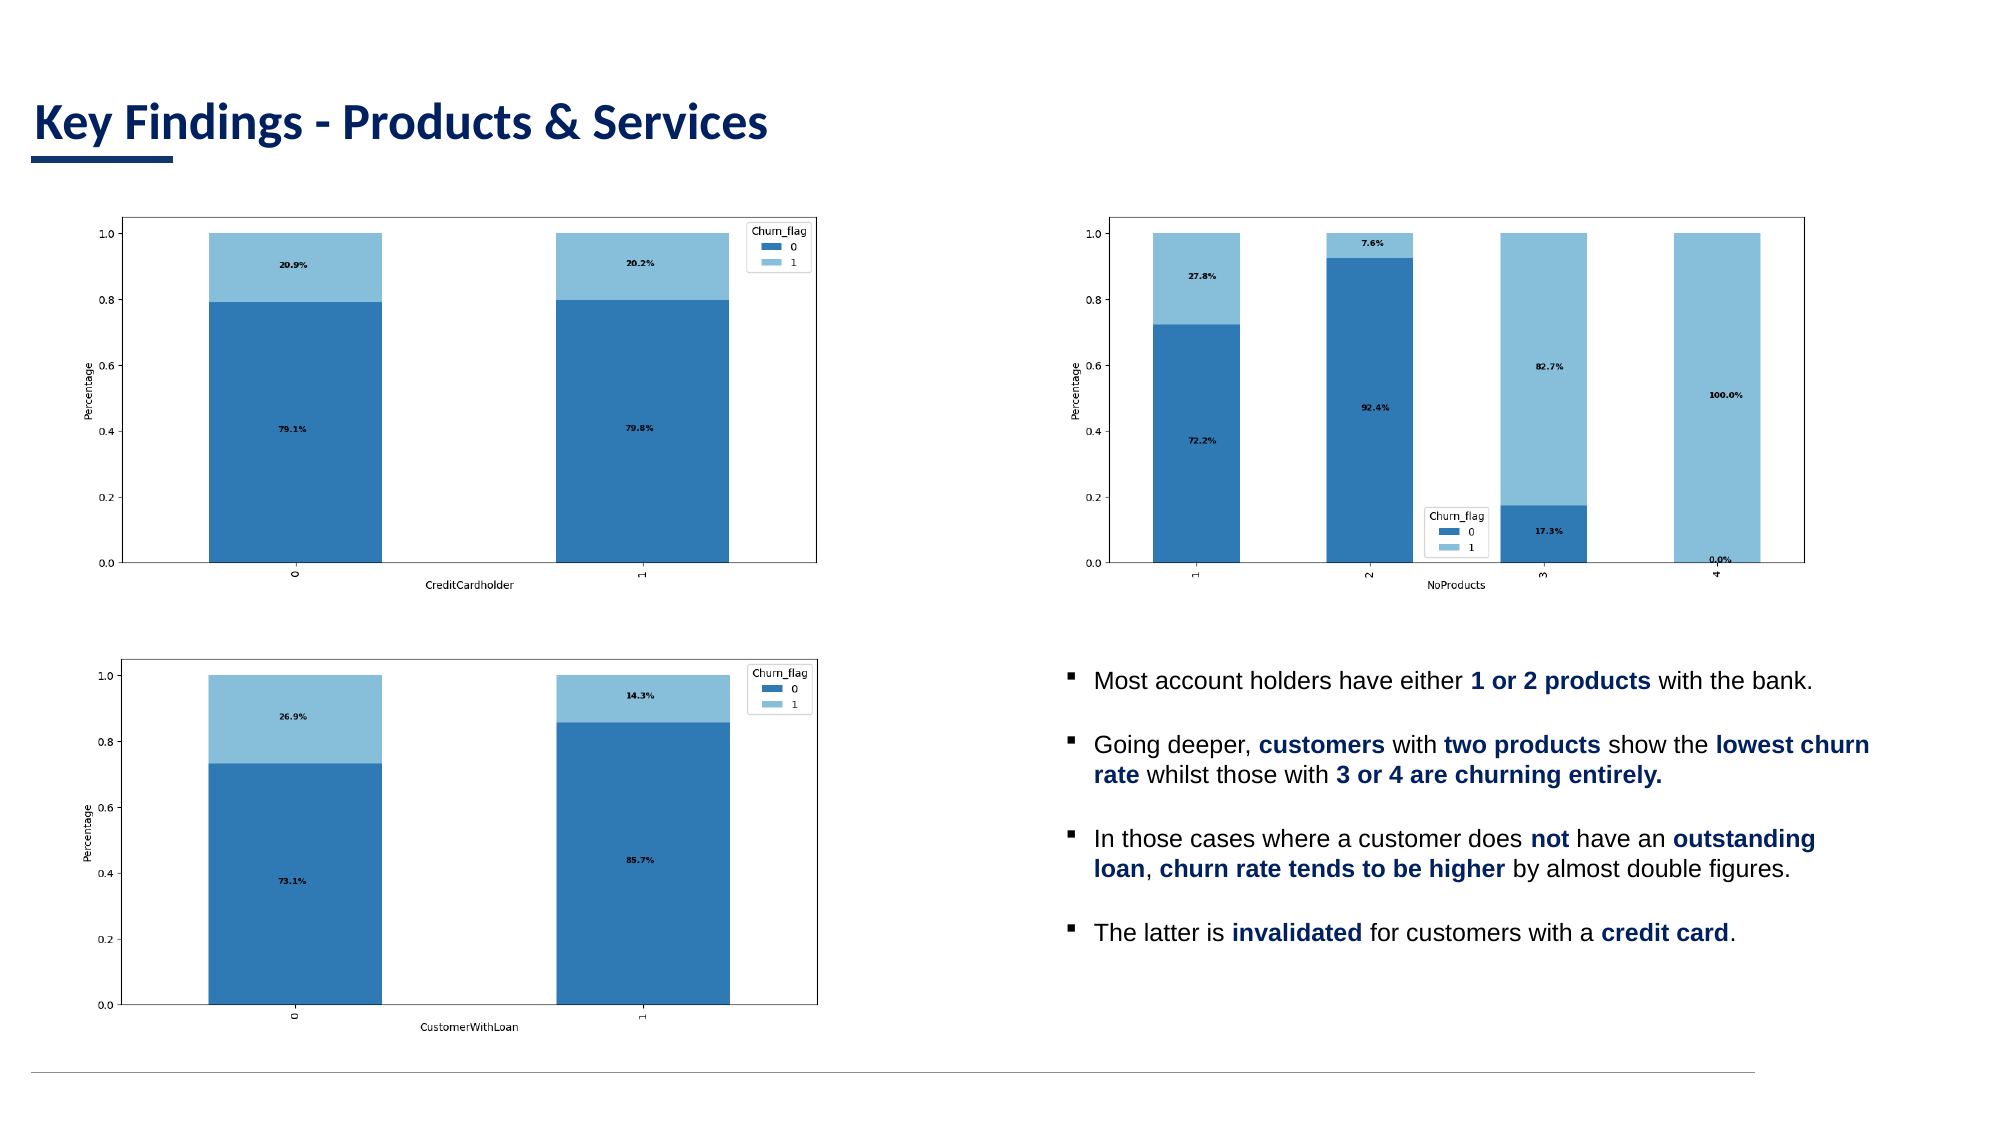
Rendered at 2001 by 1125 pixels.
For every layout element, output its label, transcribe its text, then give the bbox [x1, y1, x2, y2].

picture [74, 650, 824, 1041]
picture [75, 209, 823, 598]
text_box Most account holders have either 1 or 2 products with the bank. Going deeper, customers with two products show the lowest churn rate whilst those with 3 or 4 are churning entirely. In those cases where a customer does not have an outstanding loan, churn rate tends to be higher by almost double figures. The latter is invalidated for customers with a credit card. [1063, 662, 1875, 947]
text_box Key Findings - Products & Services [28, 27, 1811, 150]
picture [1063, 209, 1811, 599]
